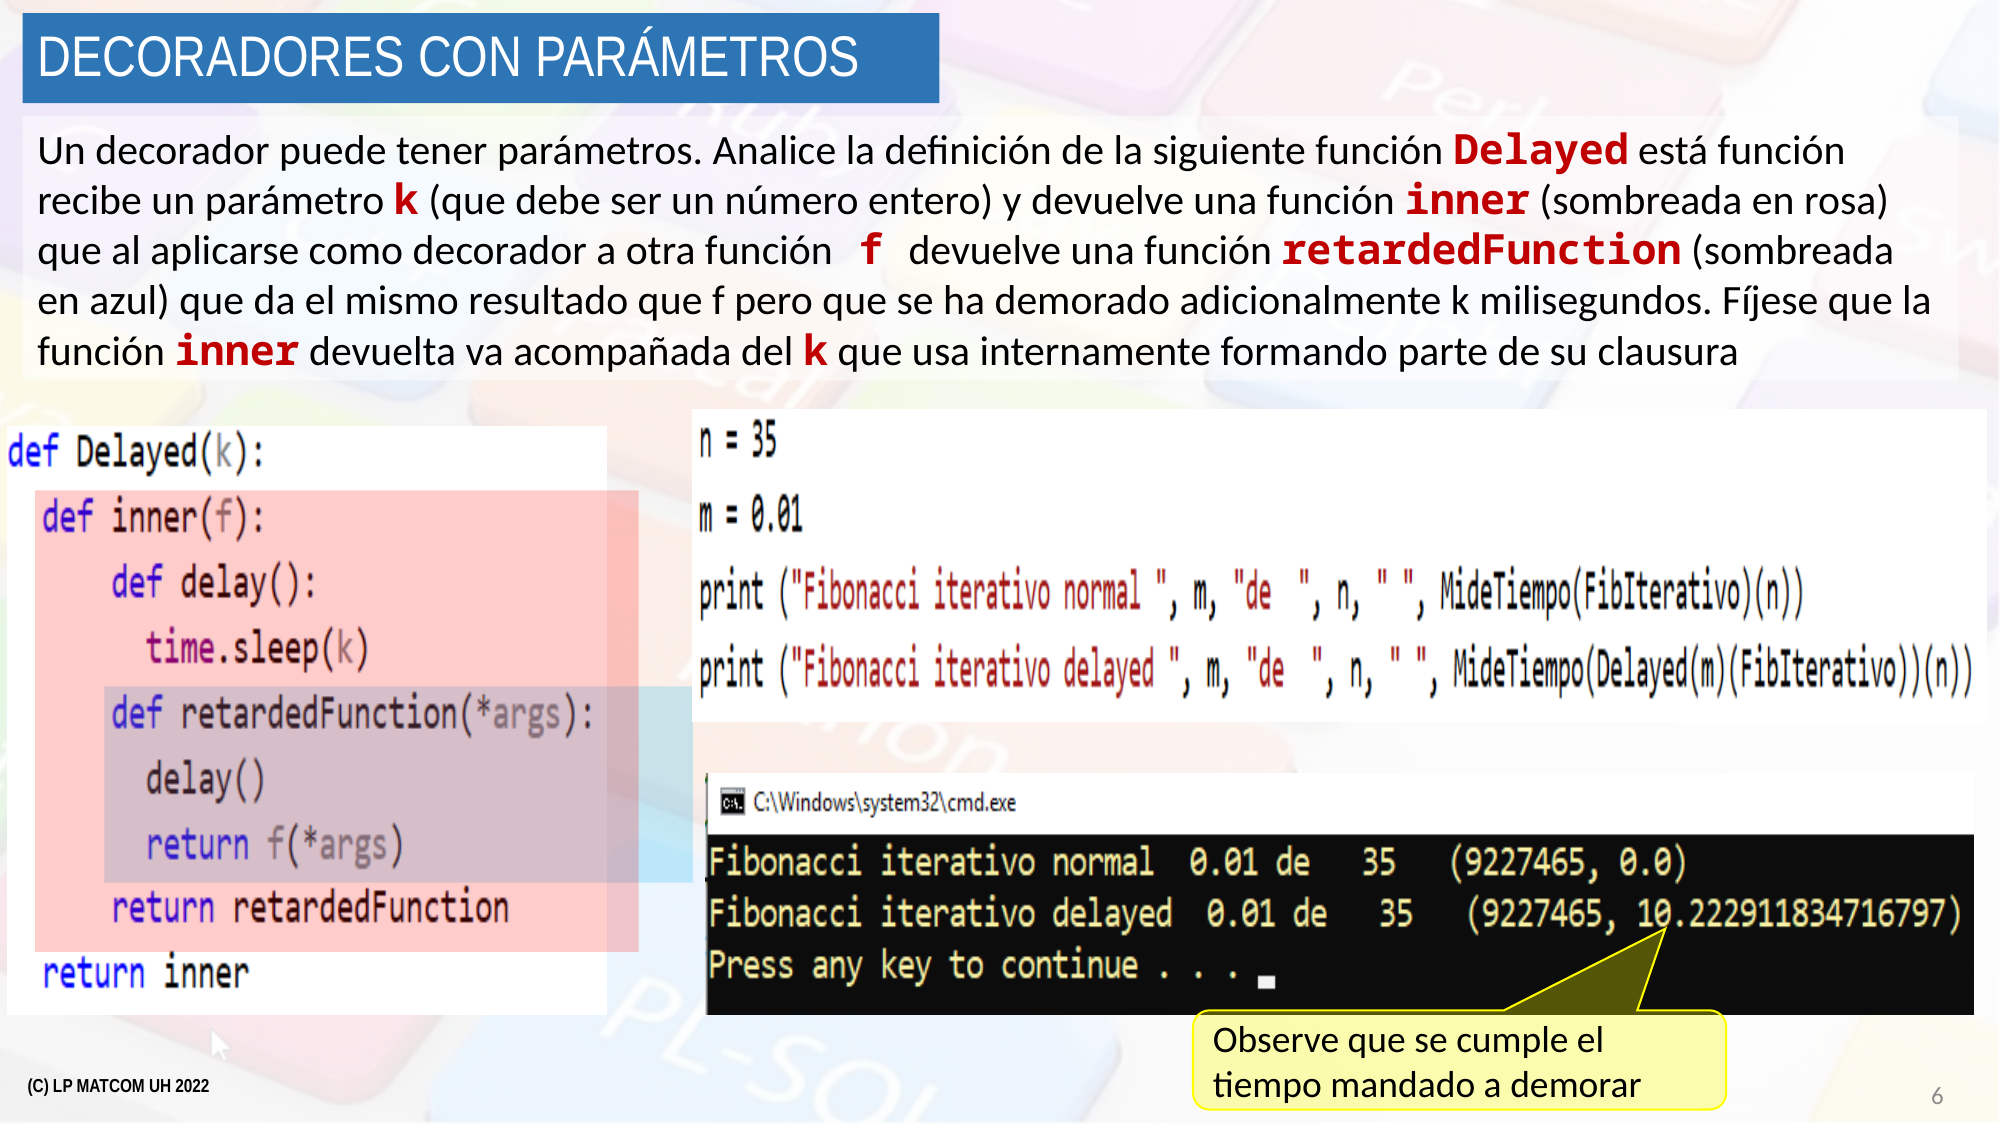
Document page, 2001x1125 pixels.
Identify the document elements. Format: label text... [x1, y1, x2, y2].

slide_number 6 [1508, 1065, 1959, 1125]
text_box [640, 685, 694, 884]
title Decoradores con parámetros [22, 13, 940, 104]
text_box [607, 489, 640, 953]
text_box Observe que se cumple el tiempo mandado a demorar [1191, 1015, 1728, 1111]
picture [705, 773, 1975, 1015]
text_box Un decorador puede tener parámetros. Analice la definición de la siguiente función Delayed está función recibe un parámetro k (que debe ser un número entero) y devuelve una función inner (sombreada en rosa) que al aplicarse como decorador a otra función f devuelve una función retardedFunction (sombreada en azul) que da el mismo resultado que f pero que se ha demorado adicionalmente k milisegundos. Fíjese que la función inner devuelta va acompañada del k que usa internamente formando parte de su clausura [22, 115, 1959, 381]
picture [7, 426, 607, 1015]
picture [692, 409, 1987, 722]
